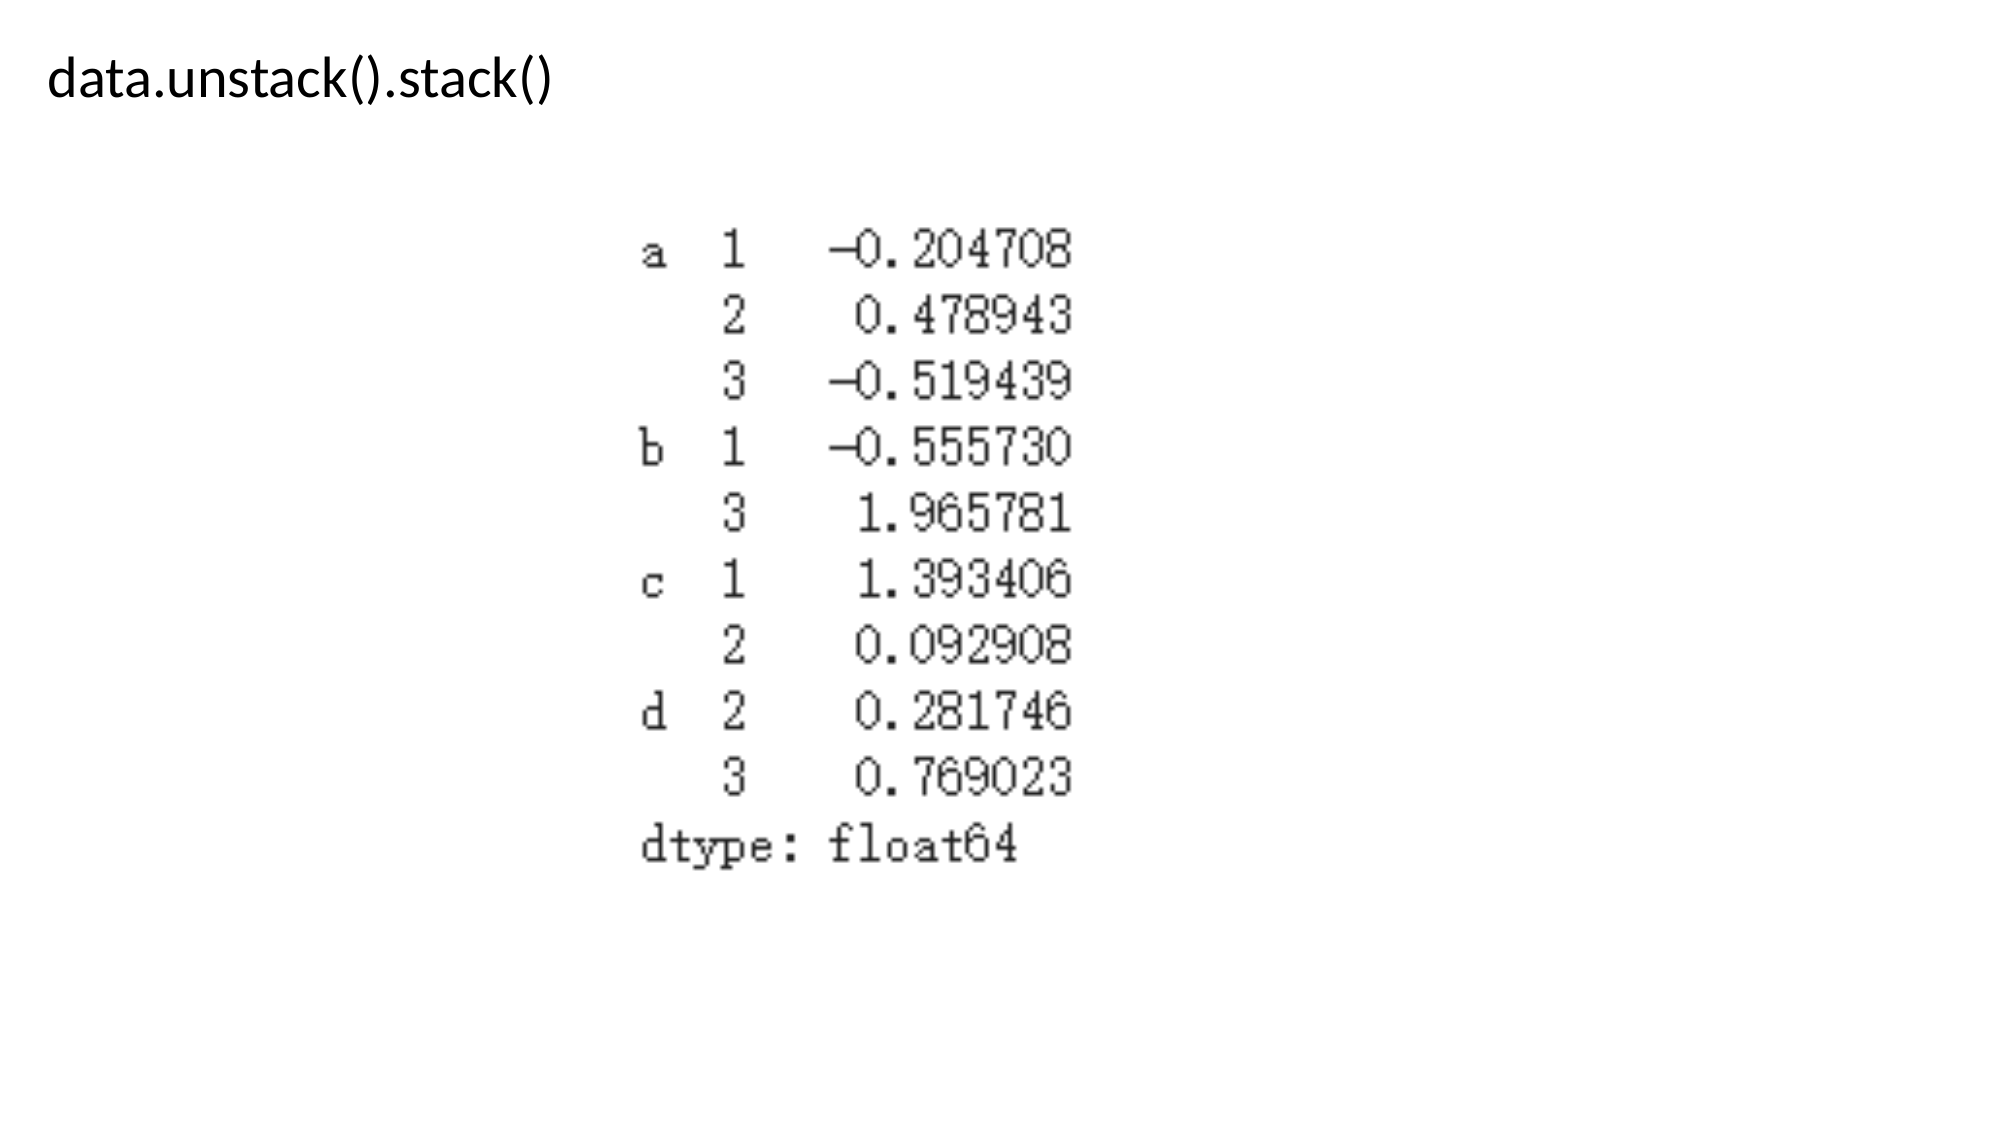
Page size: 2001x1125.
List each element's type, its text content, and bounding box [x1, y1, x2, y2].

list data.unstack().stack() [32, 39, 1953, 1089]
picture [625, 195, 1091, 894]
